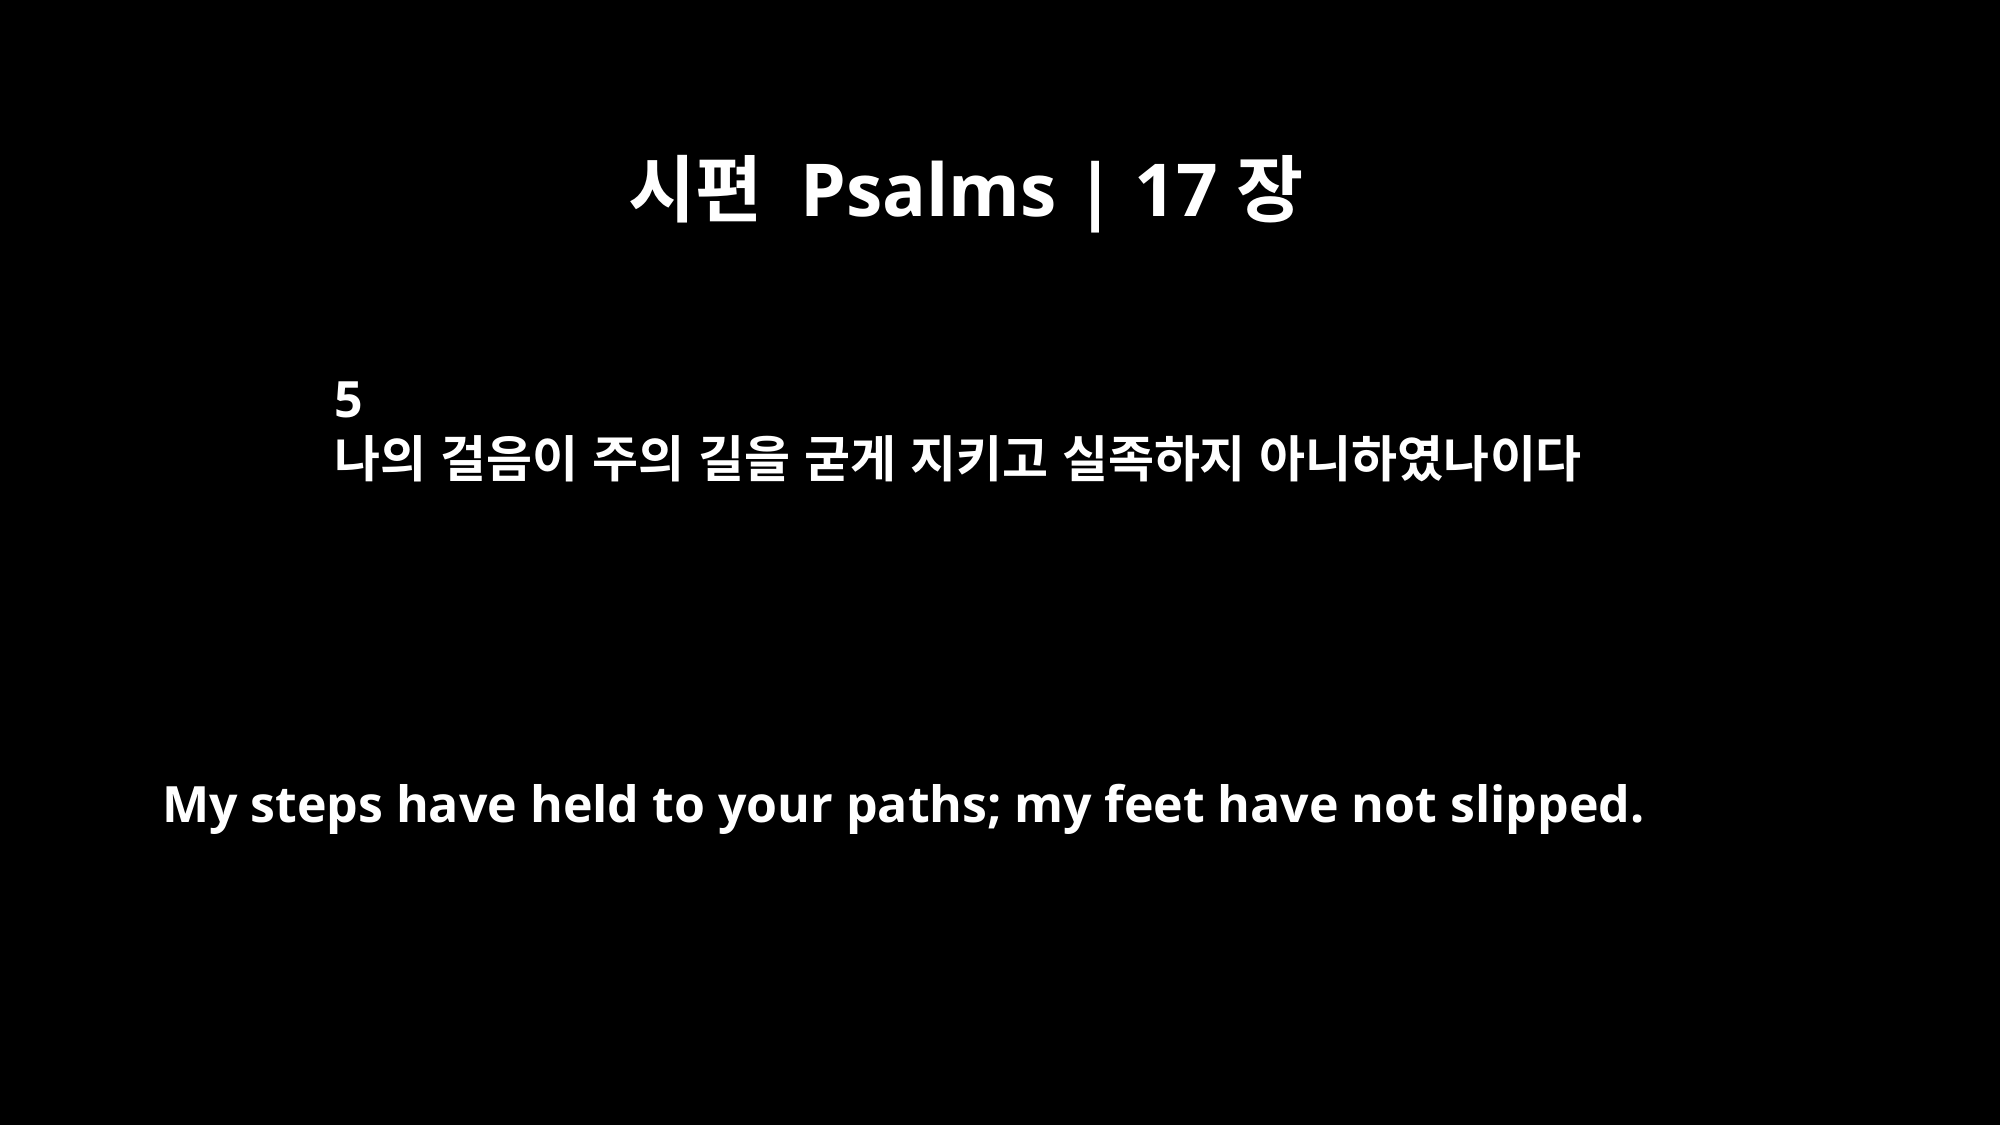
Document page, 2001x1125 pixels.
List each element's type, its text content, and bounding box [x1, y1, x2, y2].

text_box My steps have held to your paths; my feet have not slipped. [147, 764, 1661, 840]
text_box 시편 Psalms | 17장 [613, 136, 1319, 239]
text_box 5 나의 걸음이 주의 길을 굳게 지키고 실족하지 아니하였나이다 [319, 359, 1598, 495]
